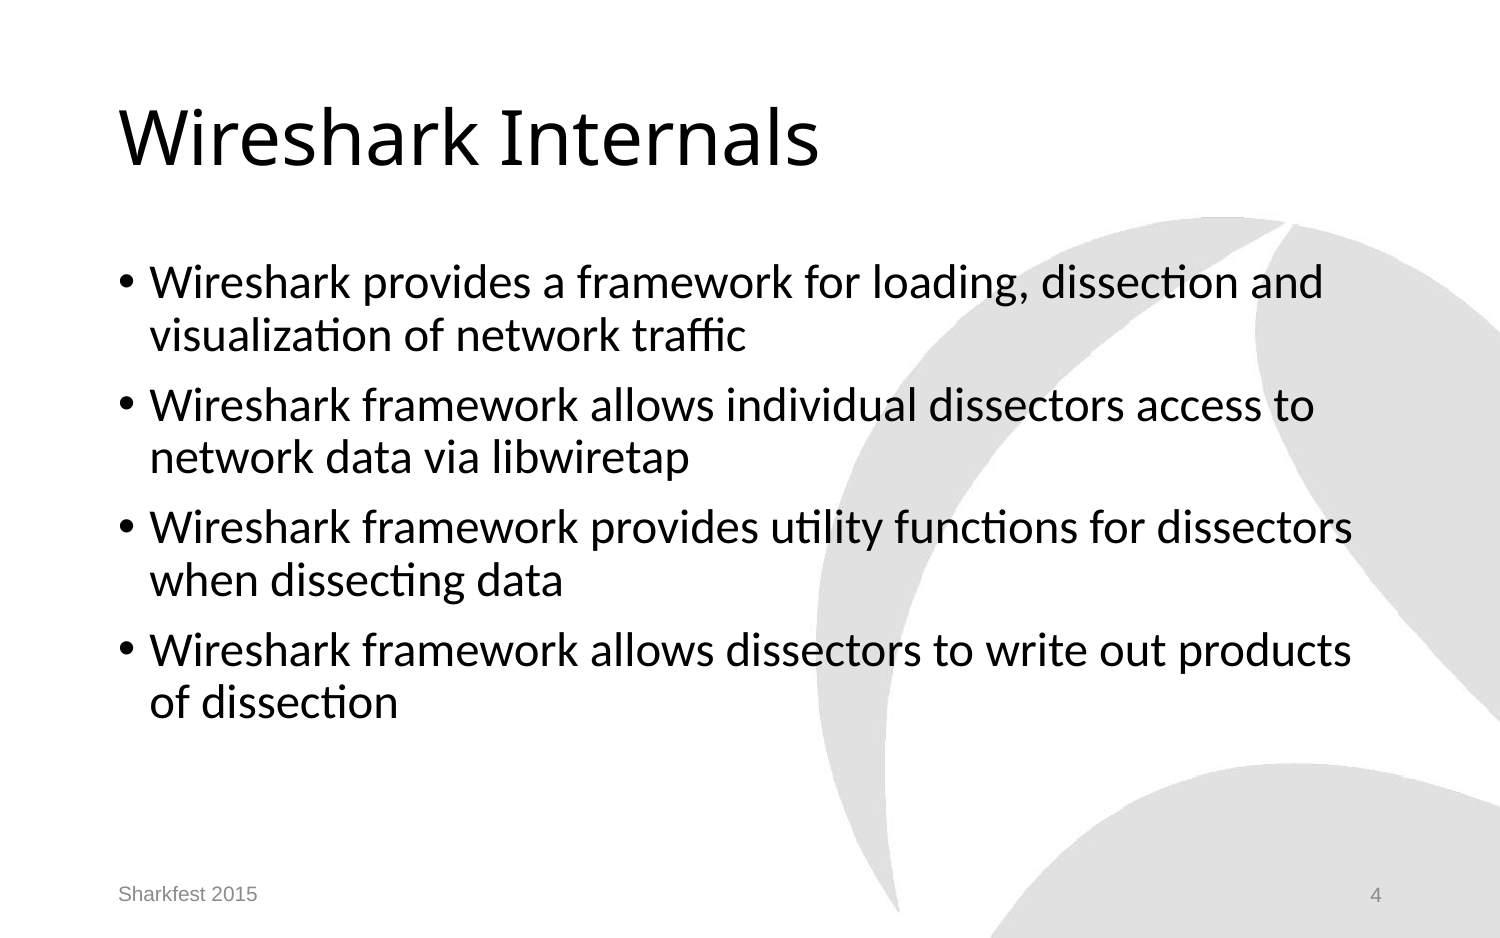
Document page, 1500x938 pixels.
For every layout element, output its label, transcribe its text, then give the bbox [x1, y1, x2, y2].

footer Sharkfest 2015 [103, 868, 610, 918]
title Wireshark Internals [103, 49, 1397, 232]
list Wireshark provides a framework for loading, dissection and visualization of network traffic Wireshark framework allows individual dissectors access to network data via libwiretap Wireshark framework provides utility functions for dissectors when dissecting data Wireshark framework allows dissectors to write out products of dissection [103, 249, 1397, 845]
slide_number 4 [1059, 868, 1397, 919]
picture [0, 0, 1500, 938]
